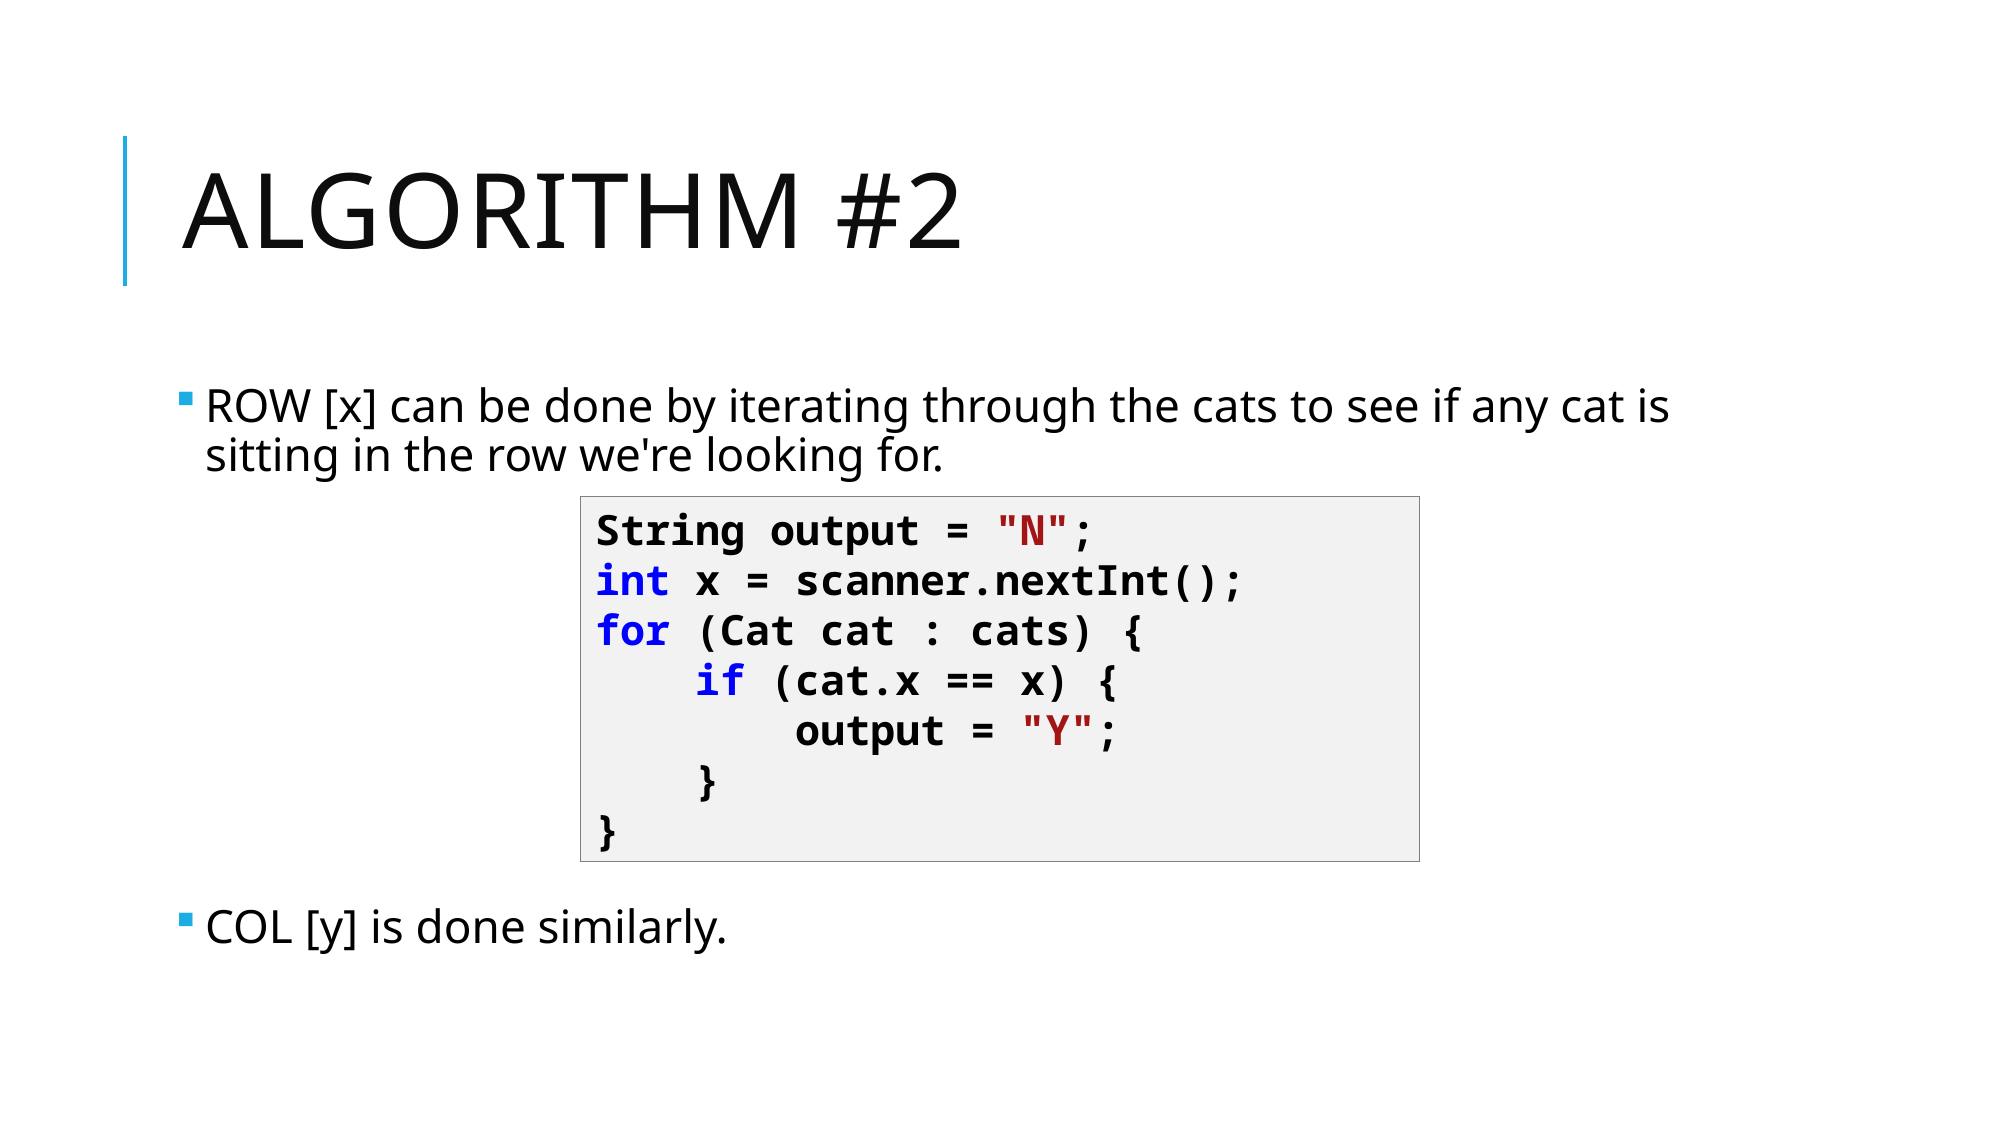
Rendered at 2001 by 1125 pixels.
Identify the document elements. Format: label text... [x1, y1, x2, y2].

title Algorithm #2 [168, 96, 1763, 342]
text_box String output = "N"; int x = scanner.nextInt(); for (Cat cat : cats) { if (cat.x == x) { output = "Y"; } } [580, 496, 1420, 862]
list ROW [x] can be done by iterating through the cats to see if any cat is sitting in the row we're looking for. COL [y] is done similarly. [168, 375, 1763, 1035]
